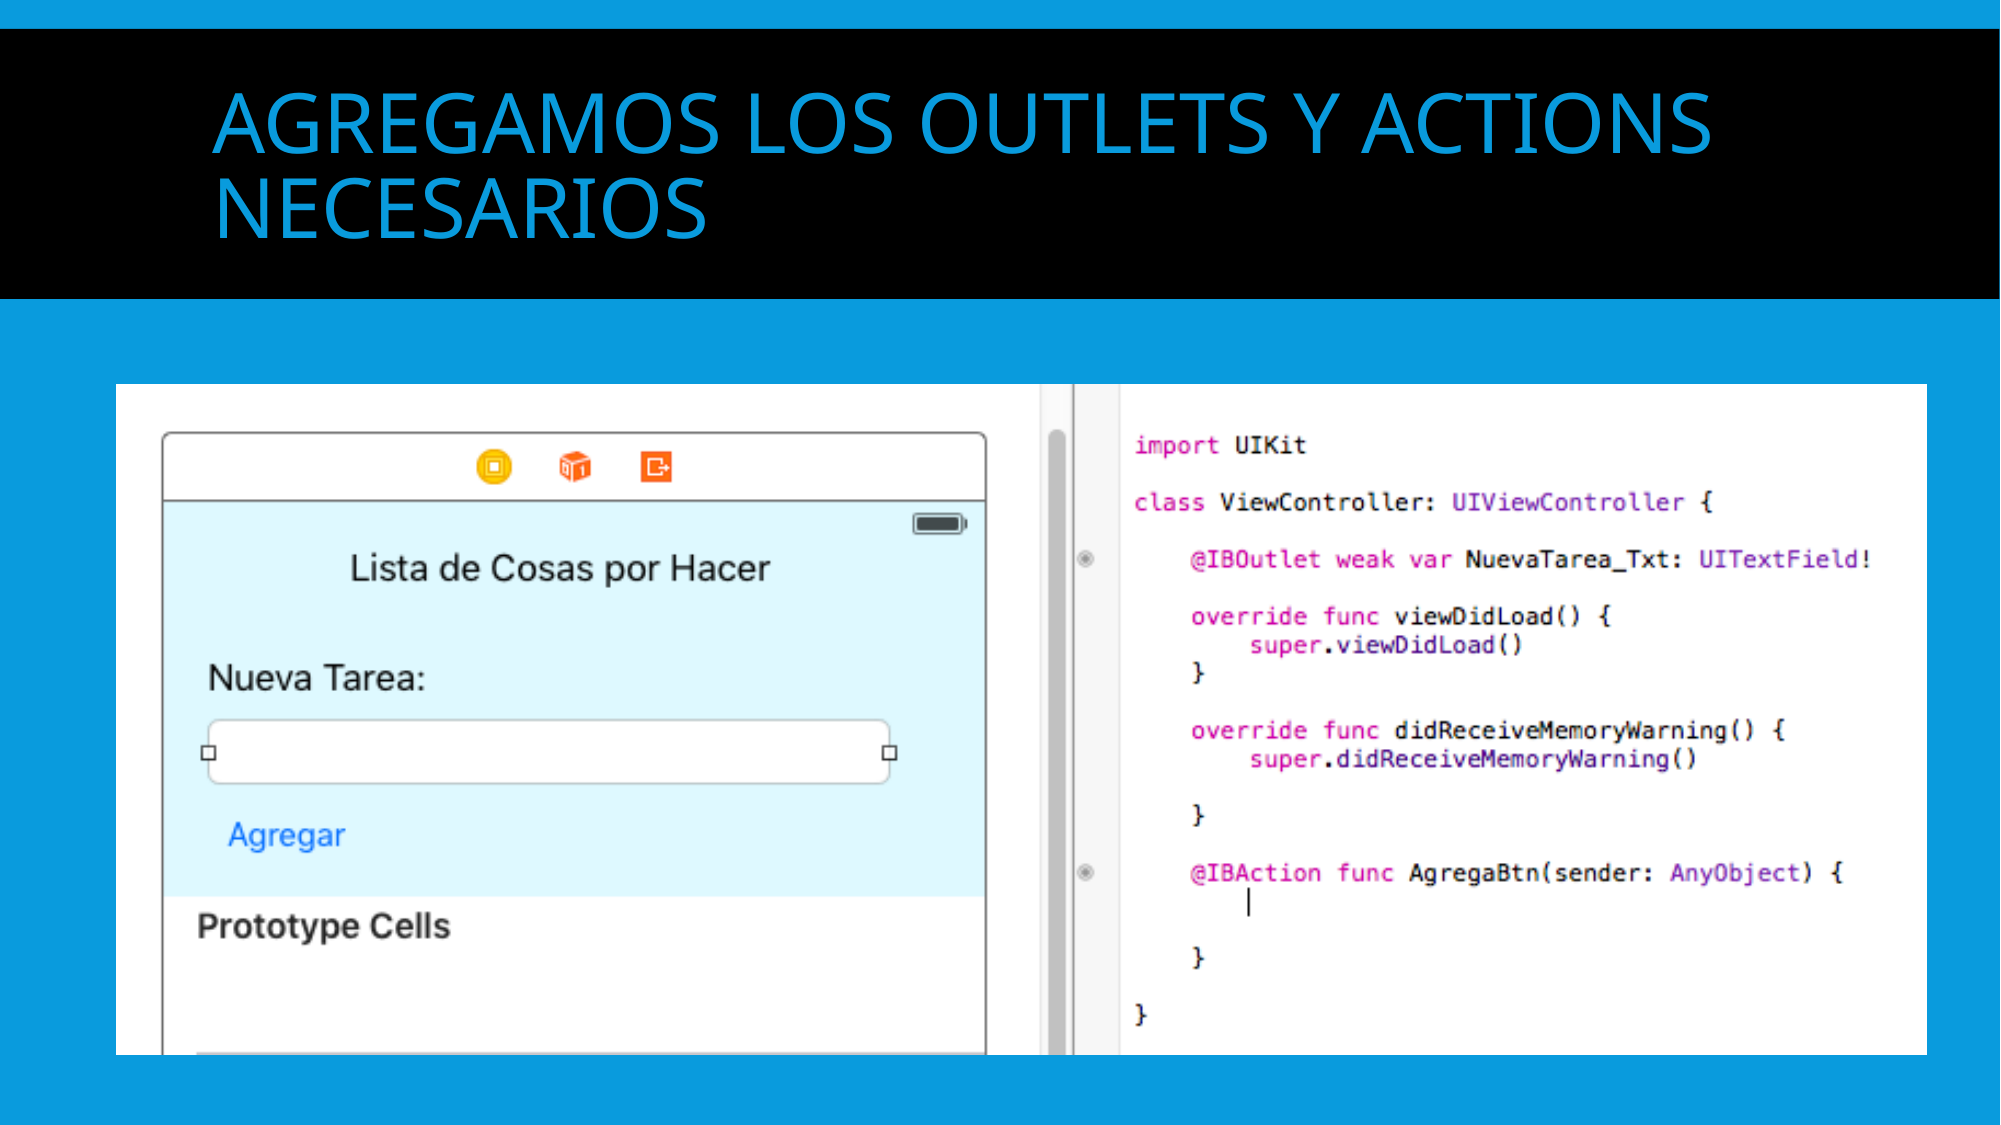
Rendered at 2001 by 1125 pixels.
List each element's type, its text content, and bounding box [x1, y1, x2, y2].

text_box Agregamos los Outlets y Actions necesarios [197, 46, 1803, 294]
picture [117, 385, 1926, 1054]
